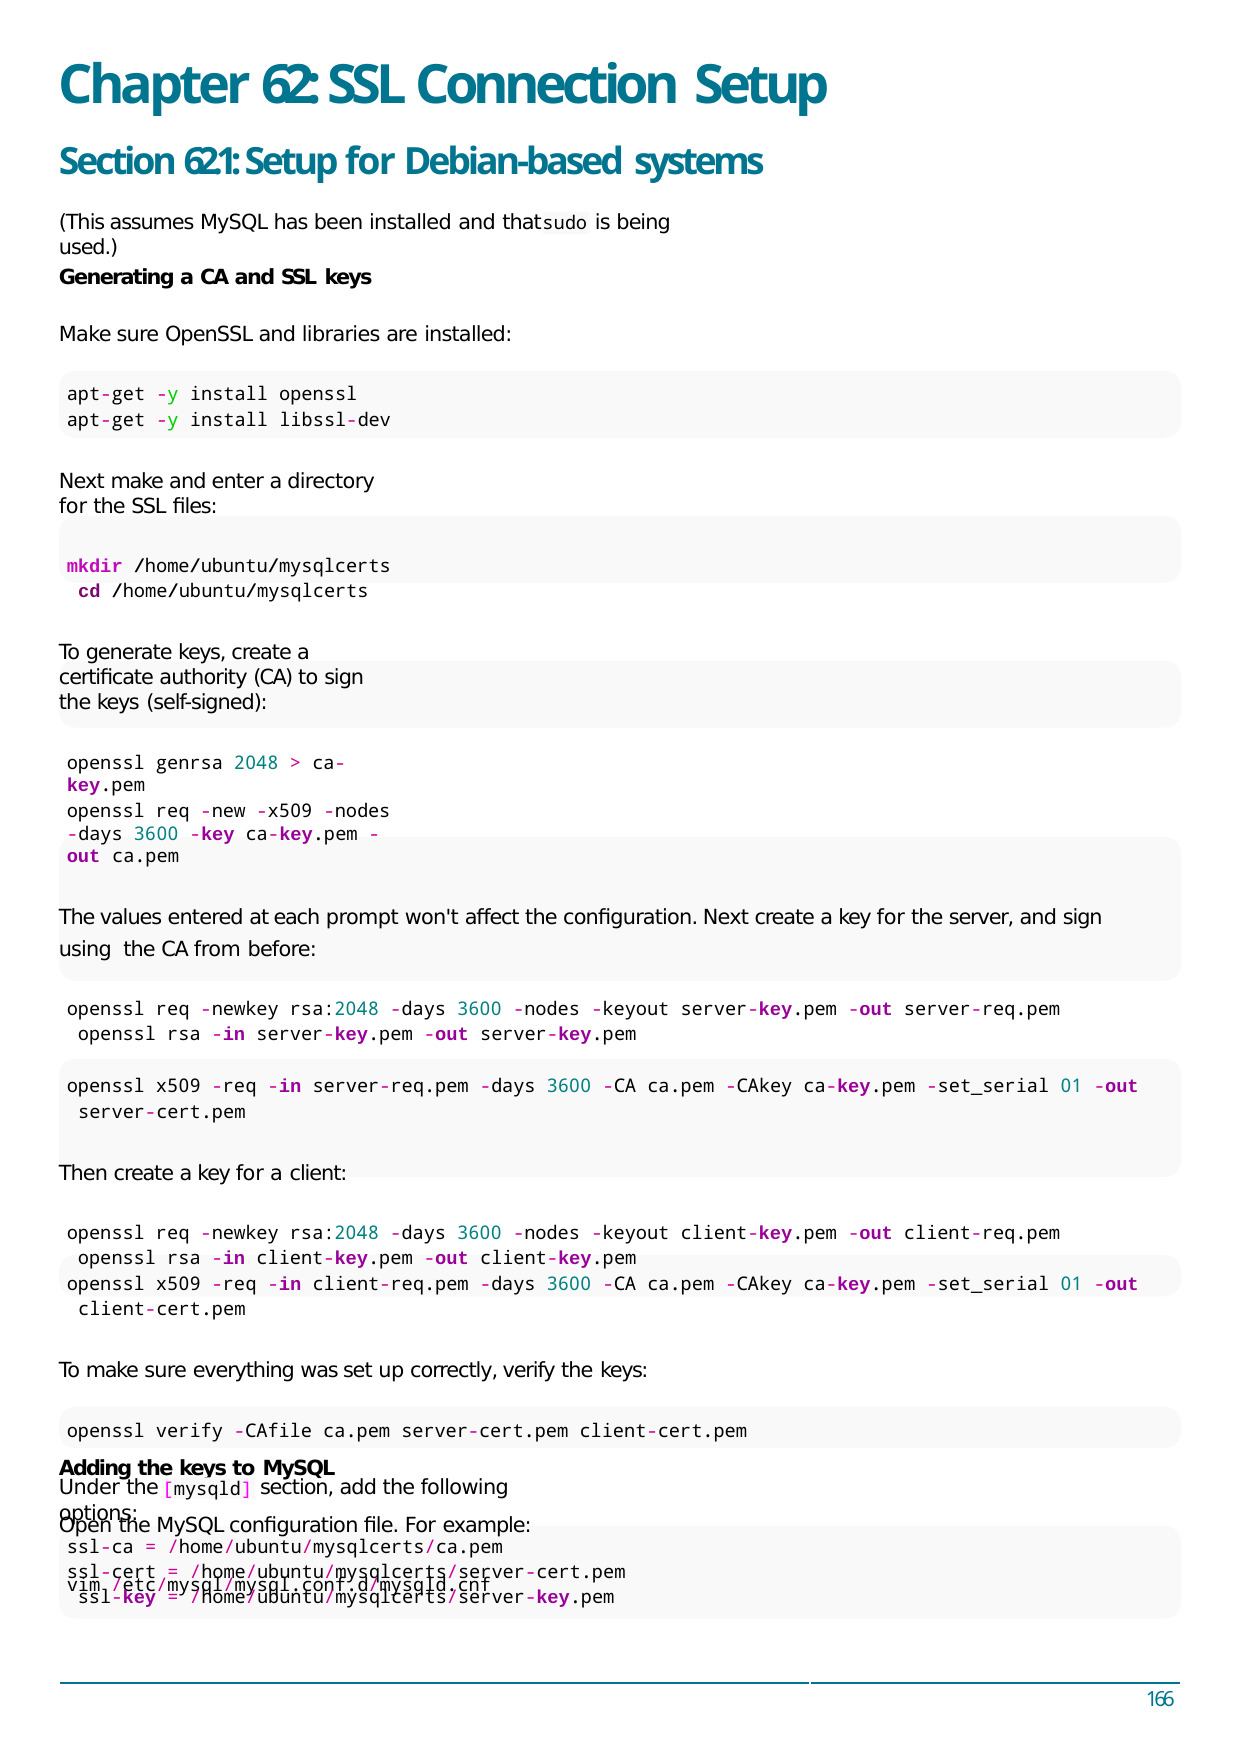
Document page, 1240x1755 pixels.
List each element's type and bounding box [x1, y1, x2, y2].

title [56, 47, 944, 261]
slide_number [1141, 1683, 1181, 1755]
text_box [56, 135, 880, 183]
text_box [56, 206, 734, 259]
text_box [56, 261, 1182, 1619]
